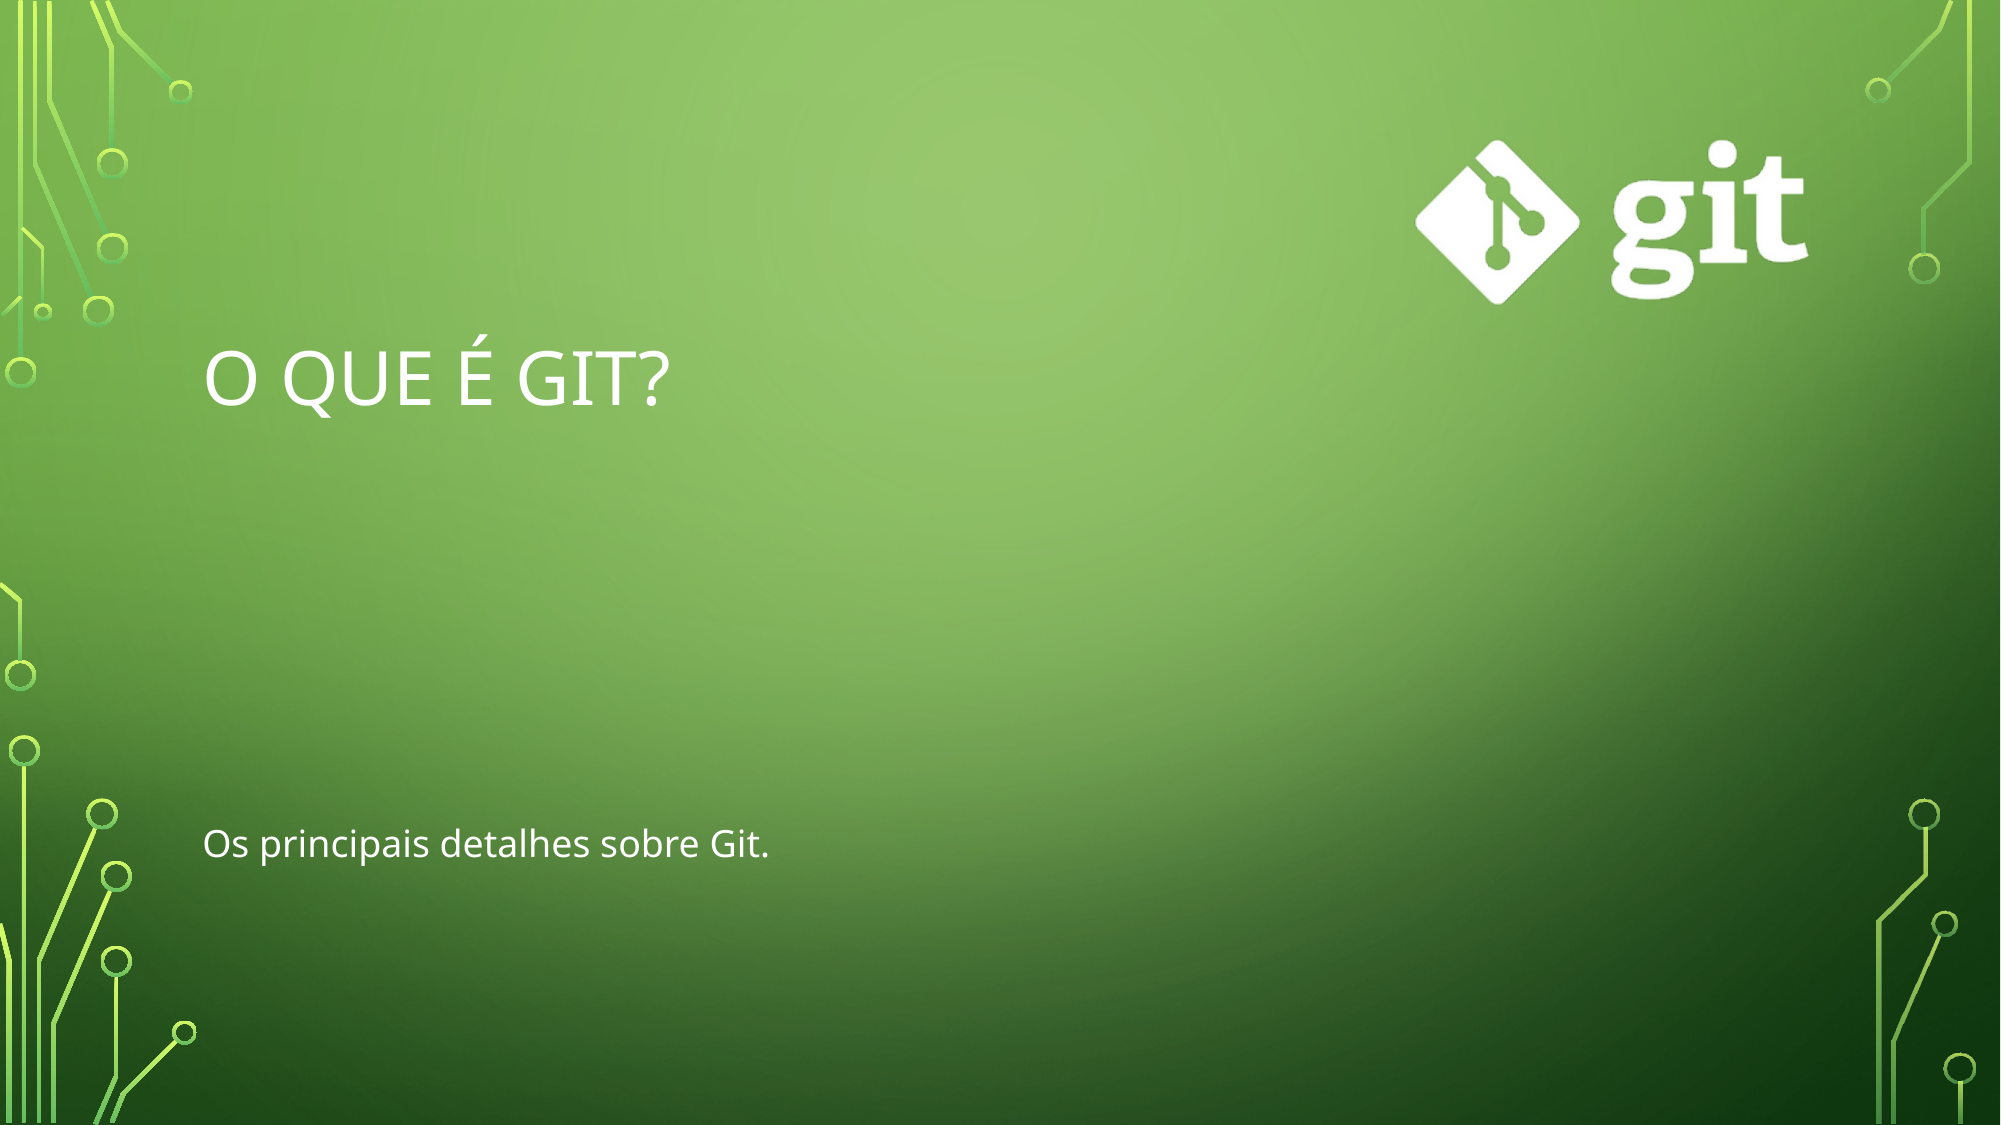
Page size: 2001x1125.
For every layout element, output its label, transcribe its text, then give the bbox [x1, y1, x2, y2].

list Os principais detalhes sobre Git. [187, 725, 1812, 950]
title O que é GIT? [187, 99, 1813, 663]
picture [1411, 22, 1813, 423]
